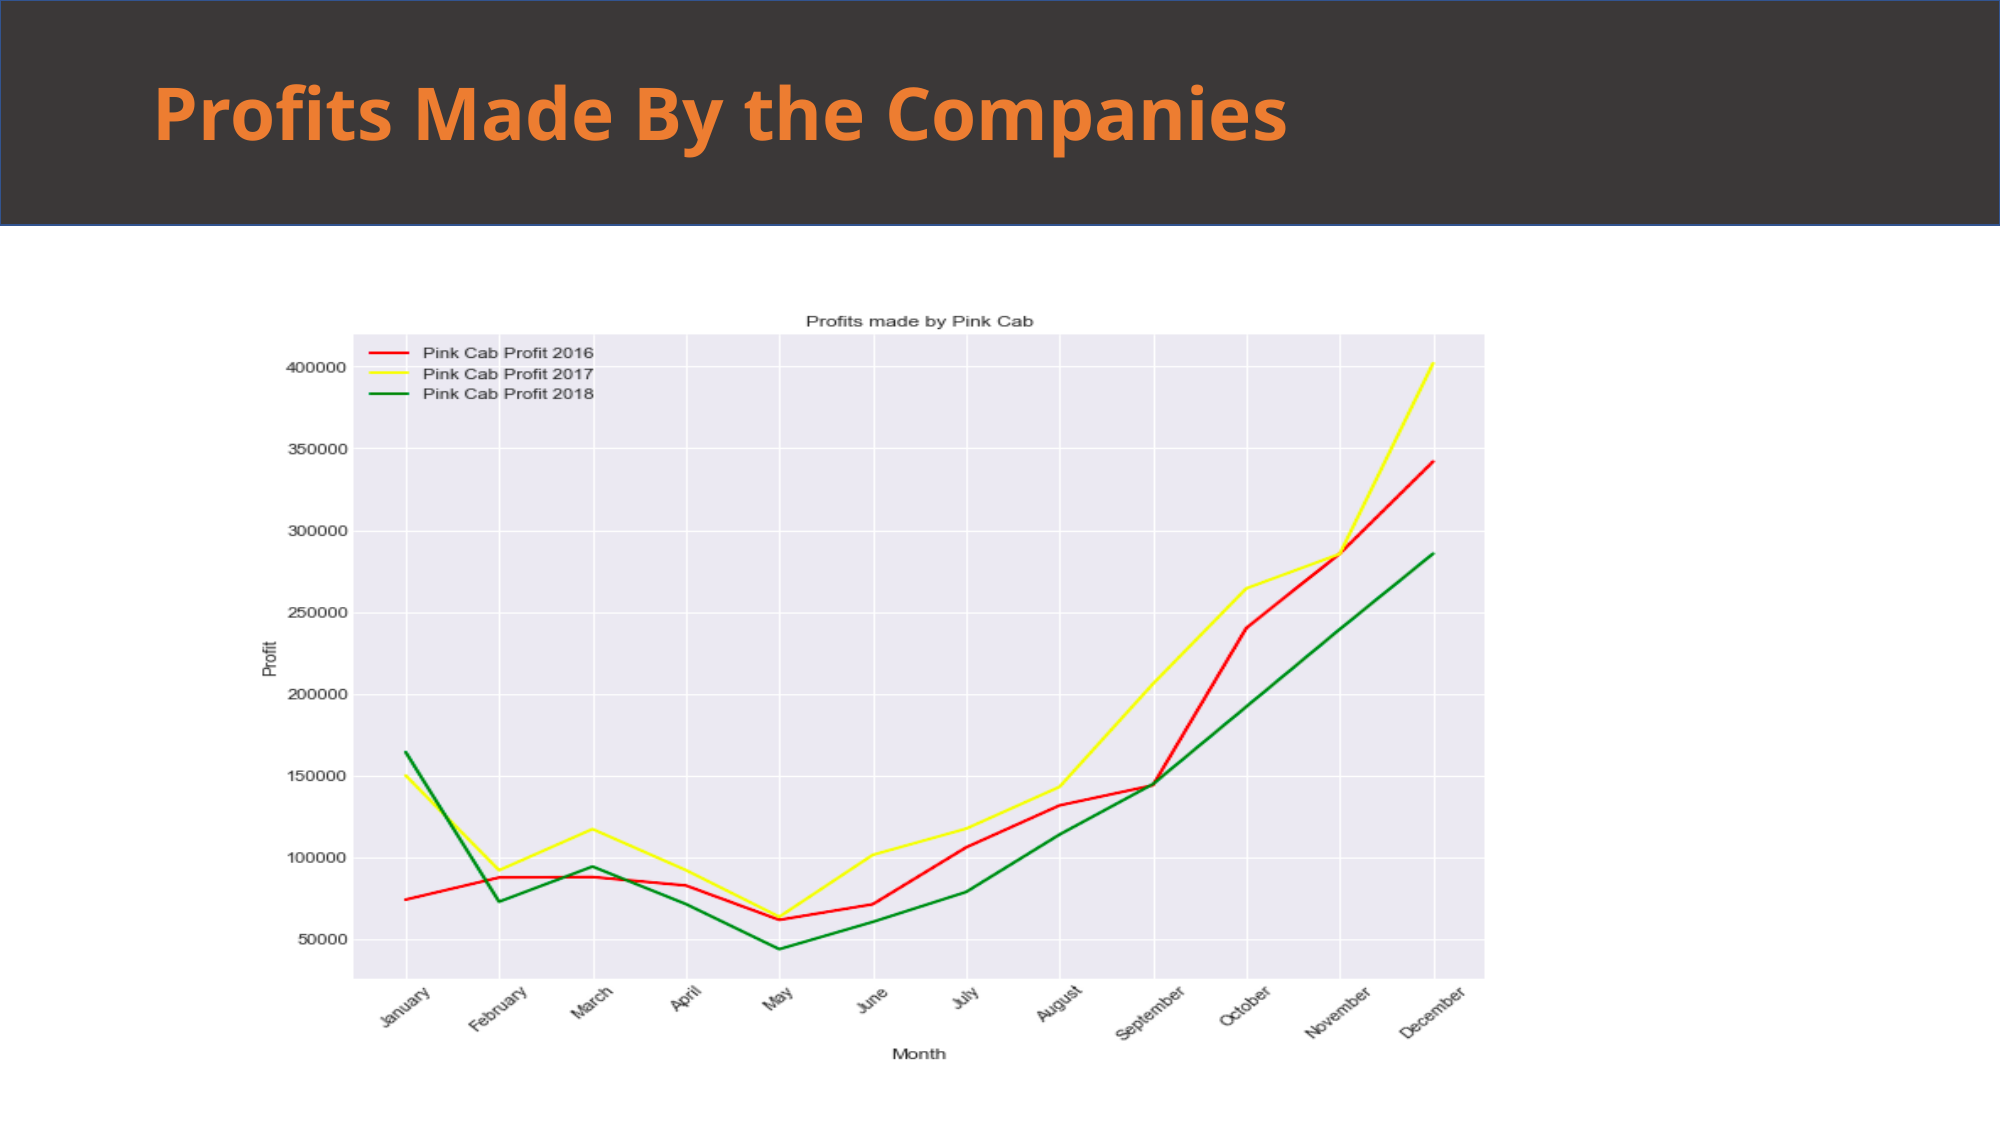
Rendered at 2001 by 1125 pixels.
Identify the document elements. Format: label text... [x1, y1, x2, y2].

text_box [0, 0, 2000, 226]
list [229, 299, 1554, 1079]
title Profits Made By the Companies [137, 7, 1863, 225]
